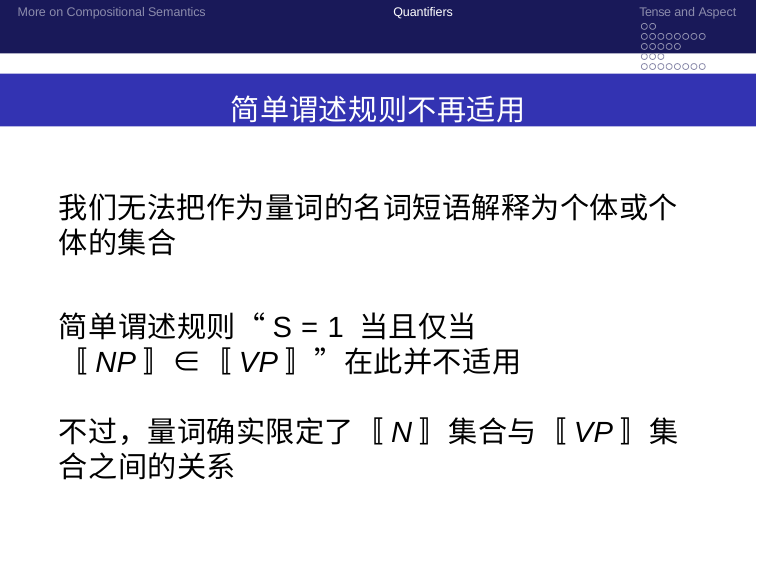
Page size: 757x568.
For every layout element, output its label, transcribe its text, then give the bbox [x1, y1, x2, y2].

text_box 我们无法把作为量词的名词短语解释为个体或个体的集合 简单谓述规则“S = 1 当且仅当〚NP〛∈〚VP〛”在此并不适用 不过，量词确实限定了〚N〛集合与〚VP〛集合之间的关系 [56, 186, 697, 483]
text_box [640, 22, 706, 71]
text_box Quantifiers [393, 1, 456, 19]
text_box More on Compositional Semantics [17, 1, 210, 19]
text_box Tense and Aspect [639, 1, 741, 19]
text_box 简单谓述规则不再适用 [0, 73, 756, 127]
